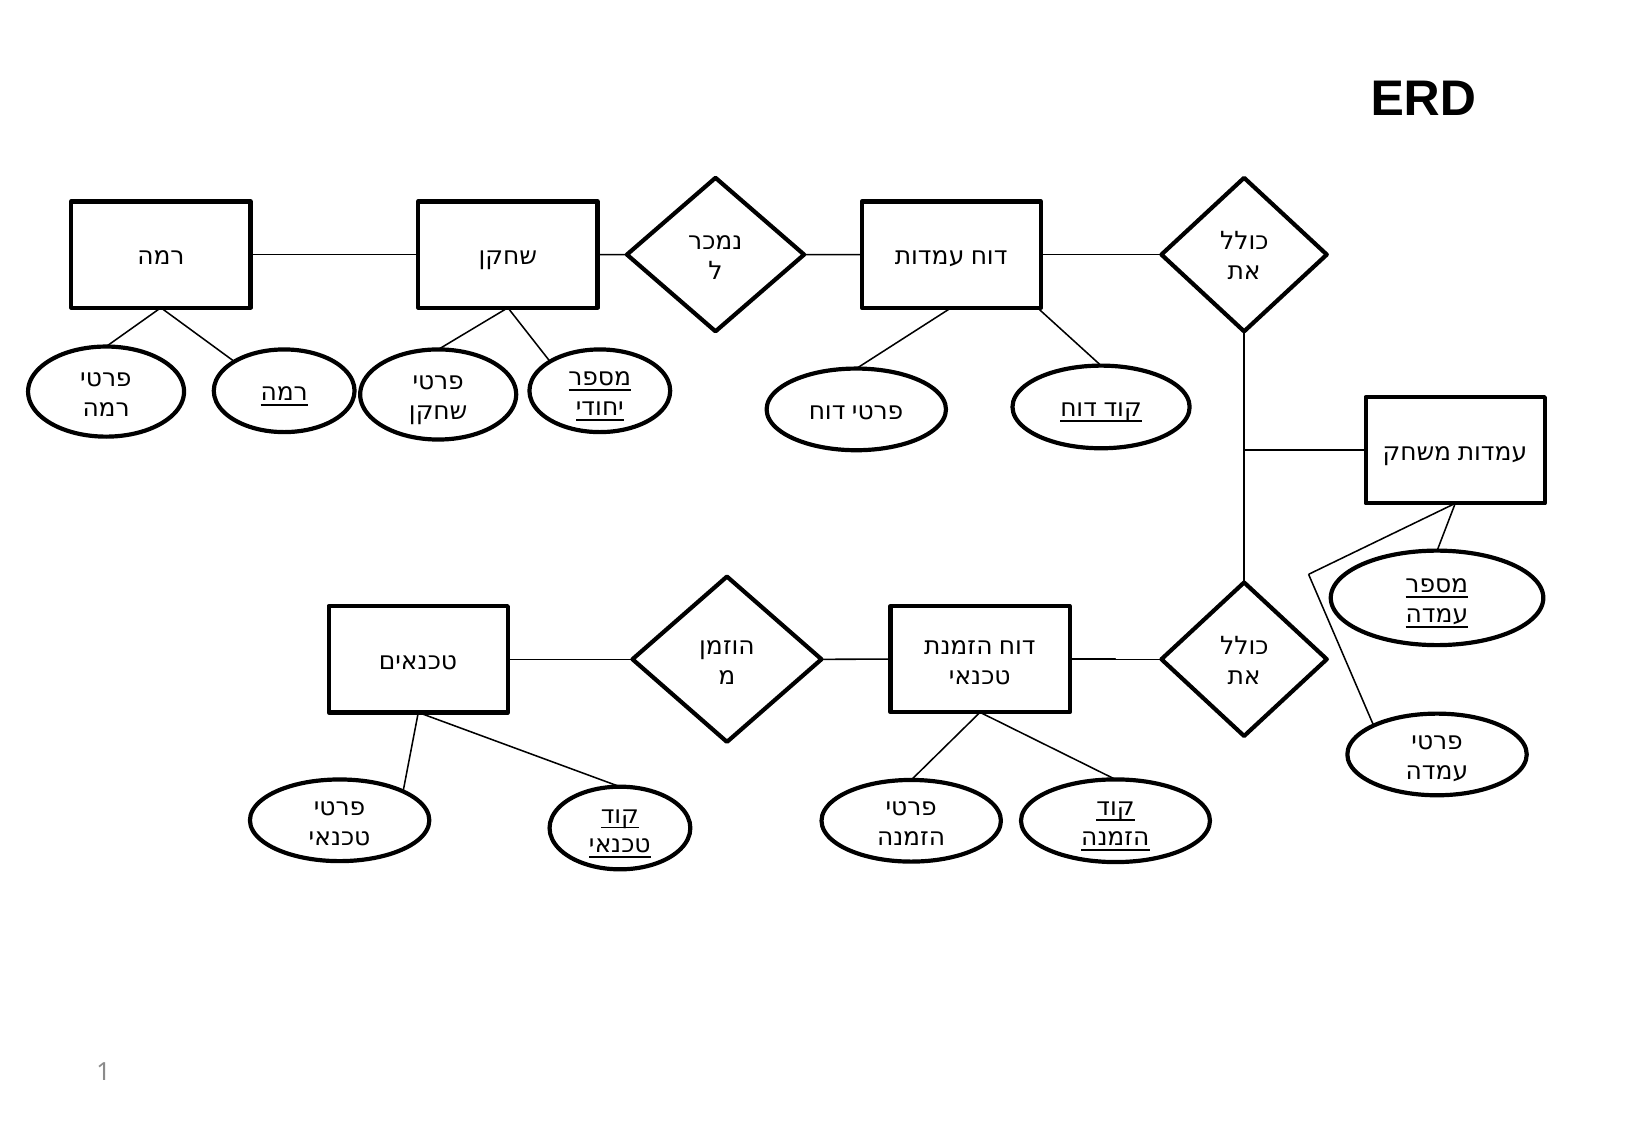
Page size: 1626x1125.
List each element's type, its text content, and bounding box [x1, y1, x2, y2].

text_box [402, 712, 419, 792]
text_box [1370, 503, 1456, 575]
text_box פרטי דוח [764, 366, 949, 453]
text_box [160, 307, 235, 362]
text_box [1436, 503, 1456, 551]
text_box רמה [211, 347, 357, 435]
text_box נמכר ל [625, 176, 806, 333]
text_box פרטי רמה [25, 344, 187, 439]
text_box דוח עמדות [860, 199, 1043, 310]
text_box פרטי הזמנה [819, 777, 1003, 864]
text_box קוד דוח [1010, 363, 1192, 451]
title ERD [454, 42, 1491, 149]
text_box מספר יחודי [527, 347, 673, 435]
text_box כולל את [1159, 176, 1329, 332]
text_box דוח הזמנת טכנאי [888, 604, 1072, 714]
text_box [420, 712, 621, 787]
text_box רמה [69, 199, 253, 310]
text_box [1308, 574, 1374, 726]
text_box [507, 307, 551, 362]
text_box שחקן [416, 199, 600, 310]
text_box פרטי טכנאי [247, 777, 432, 864]
text_box קוד טכנאי [547, 784, 693, 872]
text_box מספר עמדה [1378, 549, 1546, 648]
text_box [981, 712, 1116, 780]
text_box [1035, 306, 1102, 366]
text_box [1243, 449, 1366, 583]
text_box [856, 307, 952, 369]
text_box עמדות משחק [1370, 395, 1547, 505]
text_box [105, 307, 162, 347]
text_box פרטי שחקן [358, 347, 519, 442]
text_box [437, 307, 509, 350]
text_box כולל את [1159, 584, 1303, 738]
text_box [1243, 331, 1366, 449]
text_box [910, 712, 981, 781]
text_box הוזמן מ [630, 574, 823, 744]
text_box פרטי עמדה [1345, 711, 1529, 798]
slide_number 80 [81, 1042, 461, 1103]
text_box קוד הזמנה [1018, 777, 1213, 865]
text_box טכנאים [327, 604, 510, 715]
